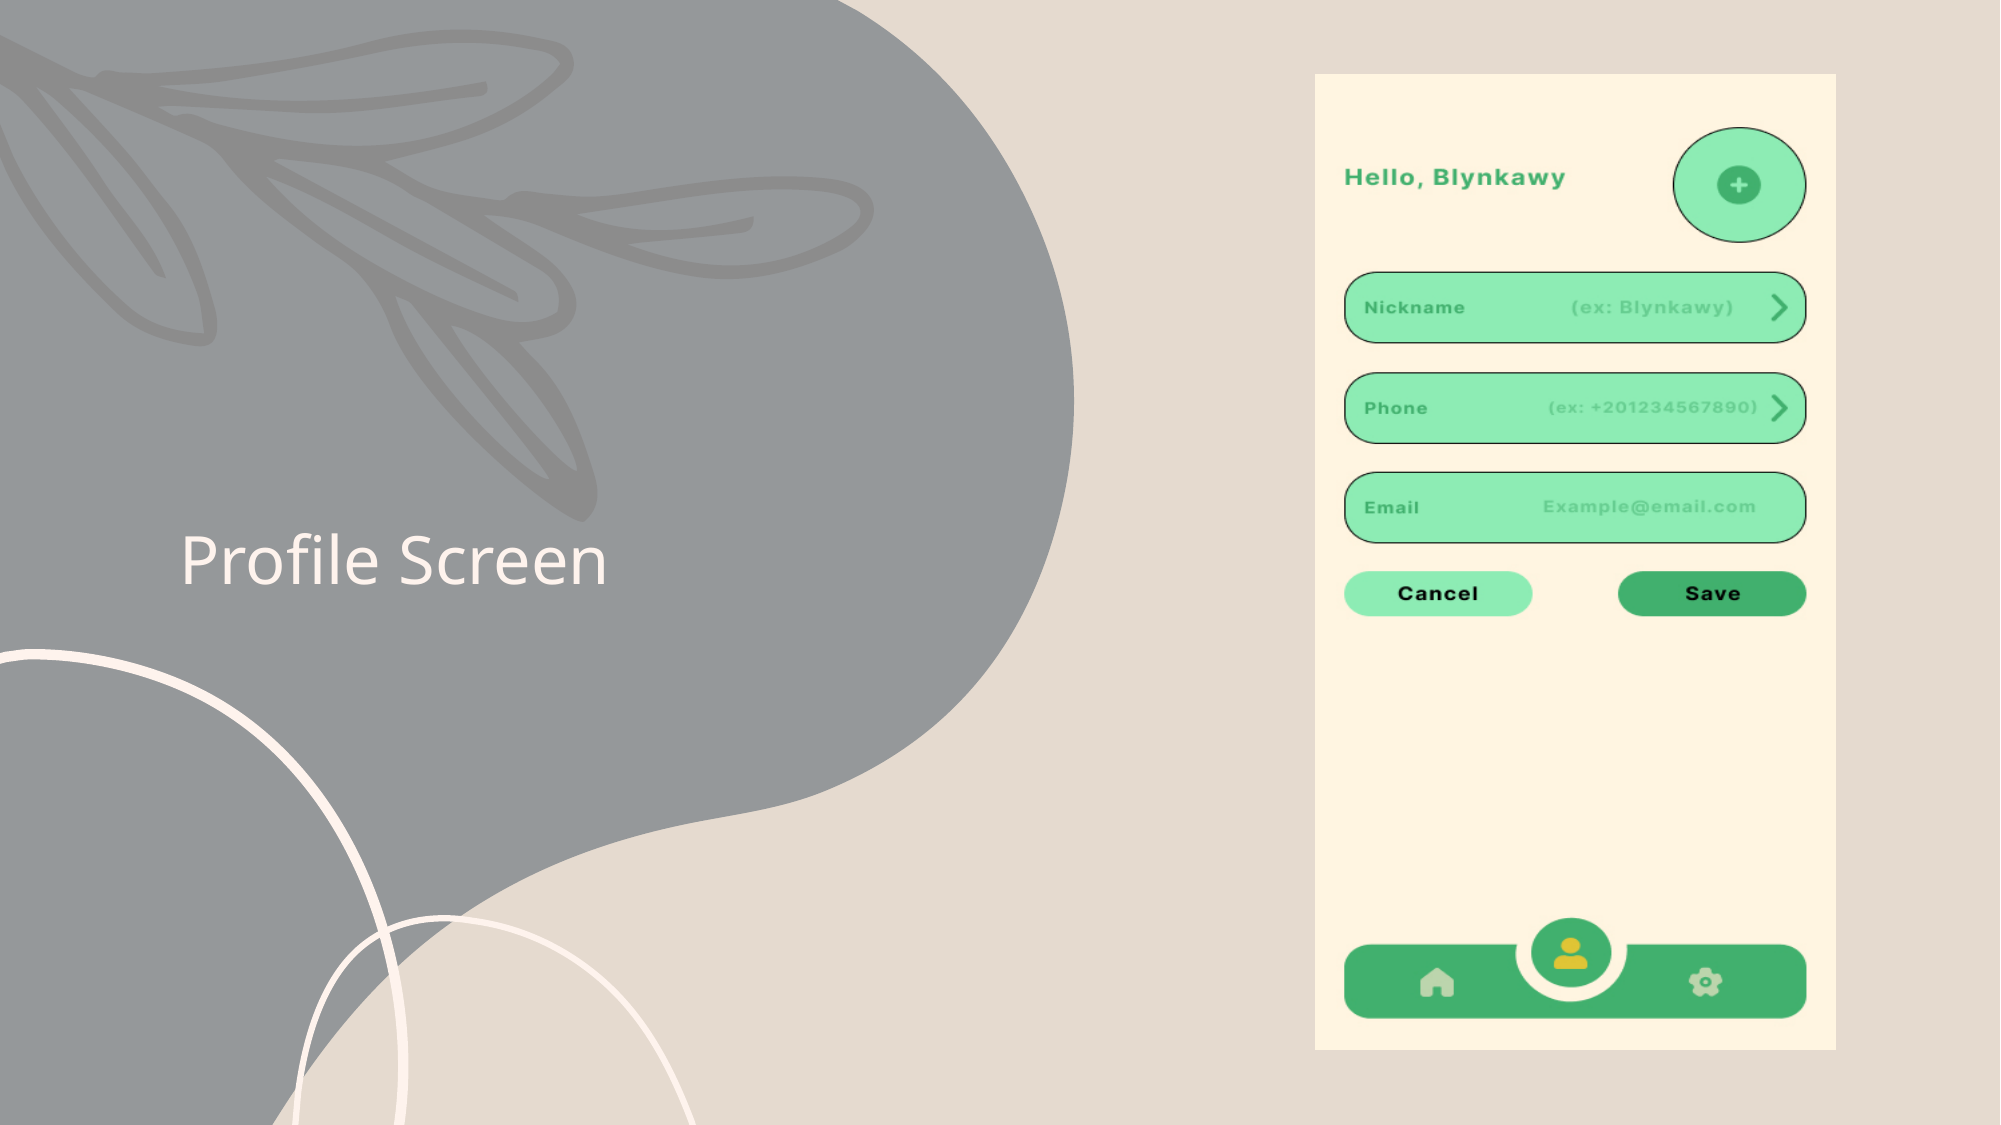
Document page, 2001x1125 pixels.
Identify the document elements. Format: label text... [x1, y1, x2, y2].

title Profile Screen [164, 149, 1090, 975]
picture [1315, 74, 1836, 1050]
